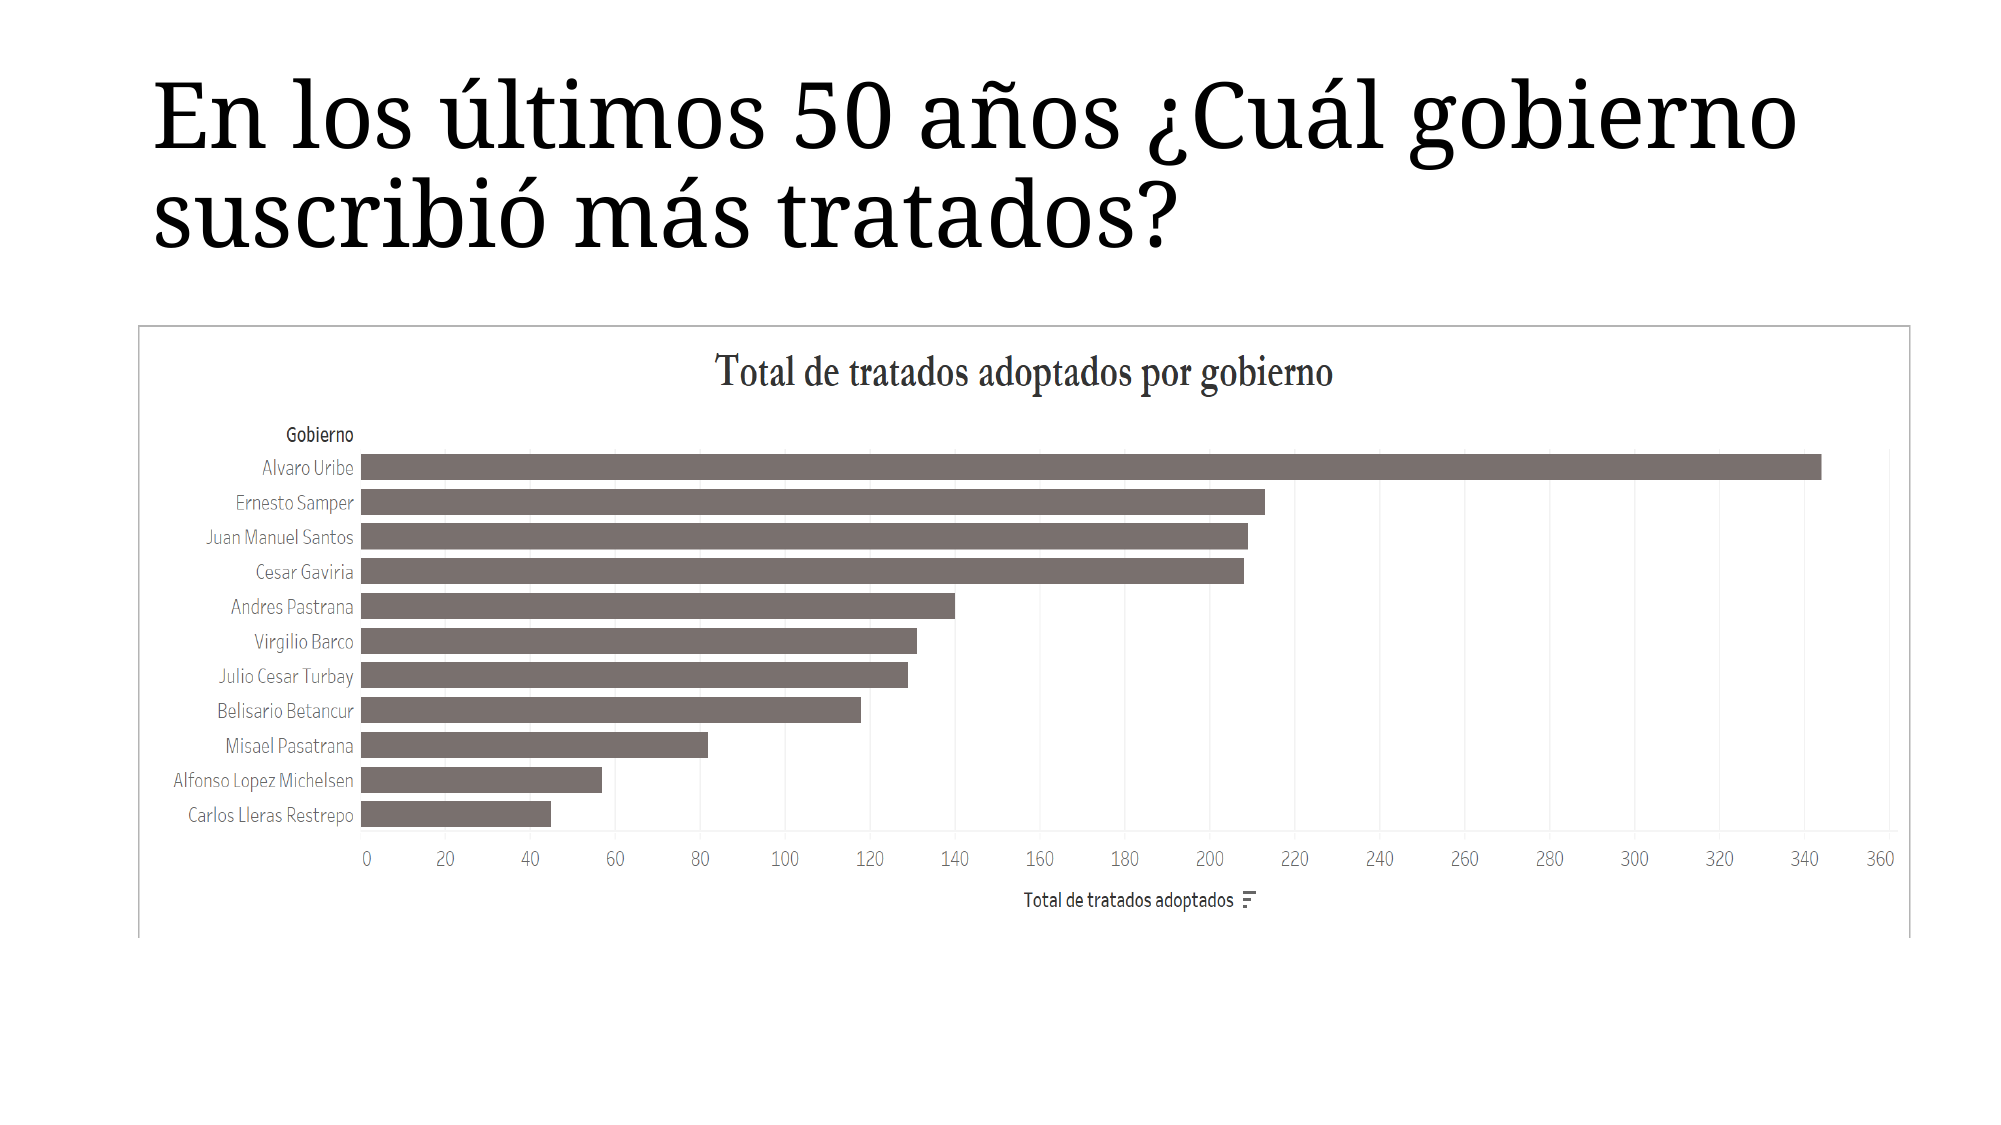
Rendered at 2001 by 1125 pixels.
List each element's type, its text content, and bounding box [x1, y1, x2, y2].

title En los últimos 50 años ¿Cuál gobierno suscribió más tratados? [137, 59, 1863, 278]
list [130, 321, 1918, 938]
